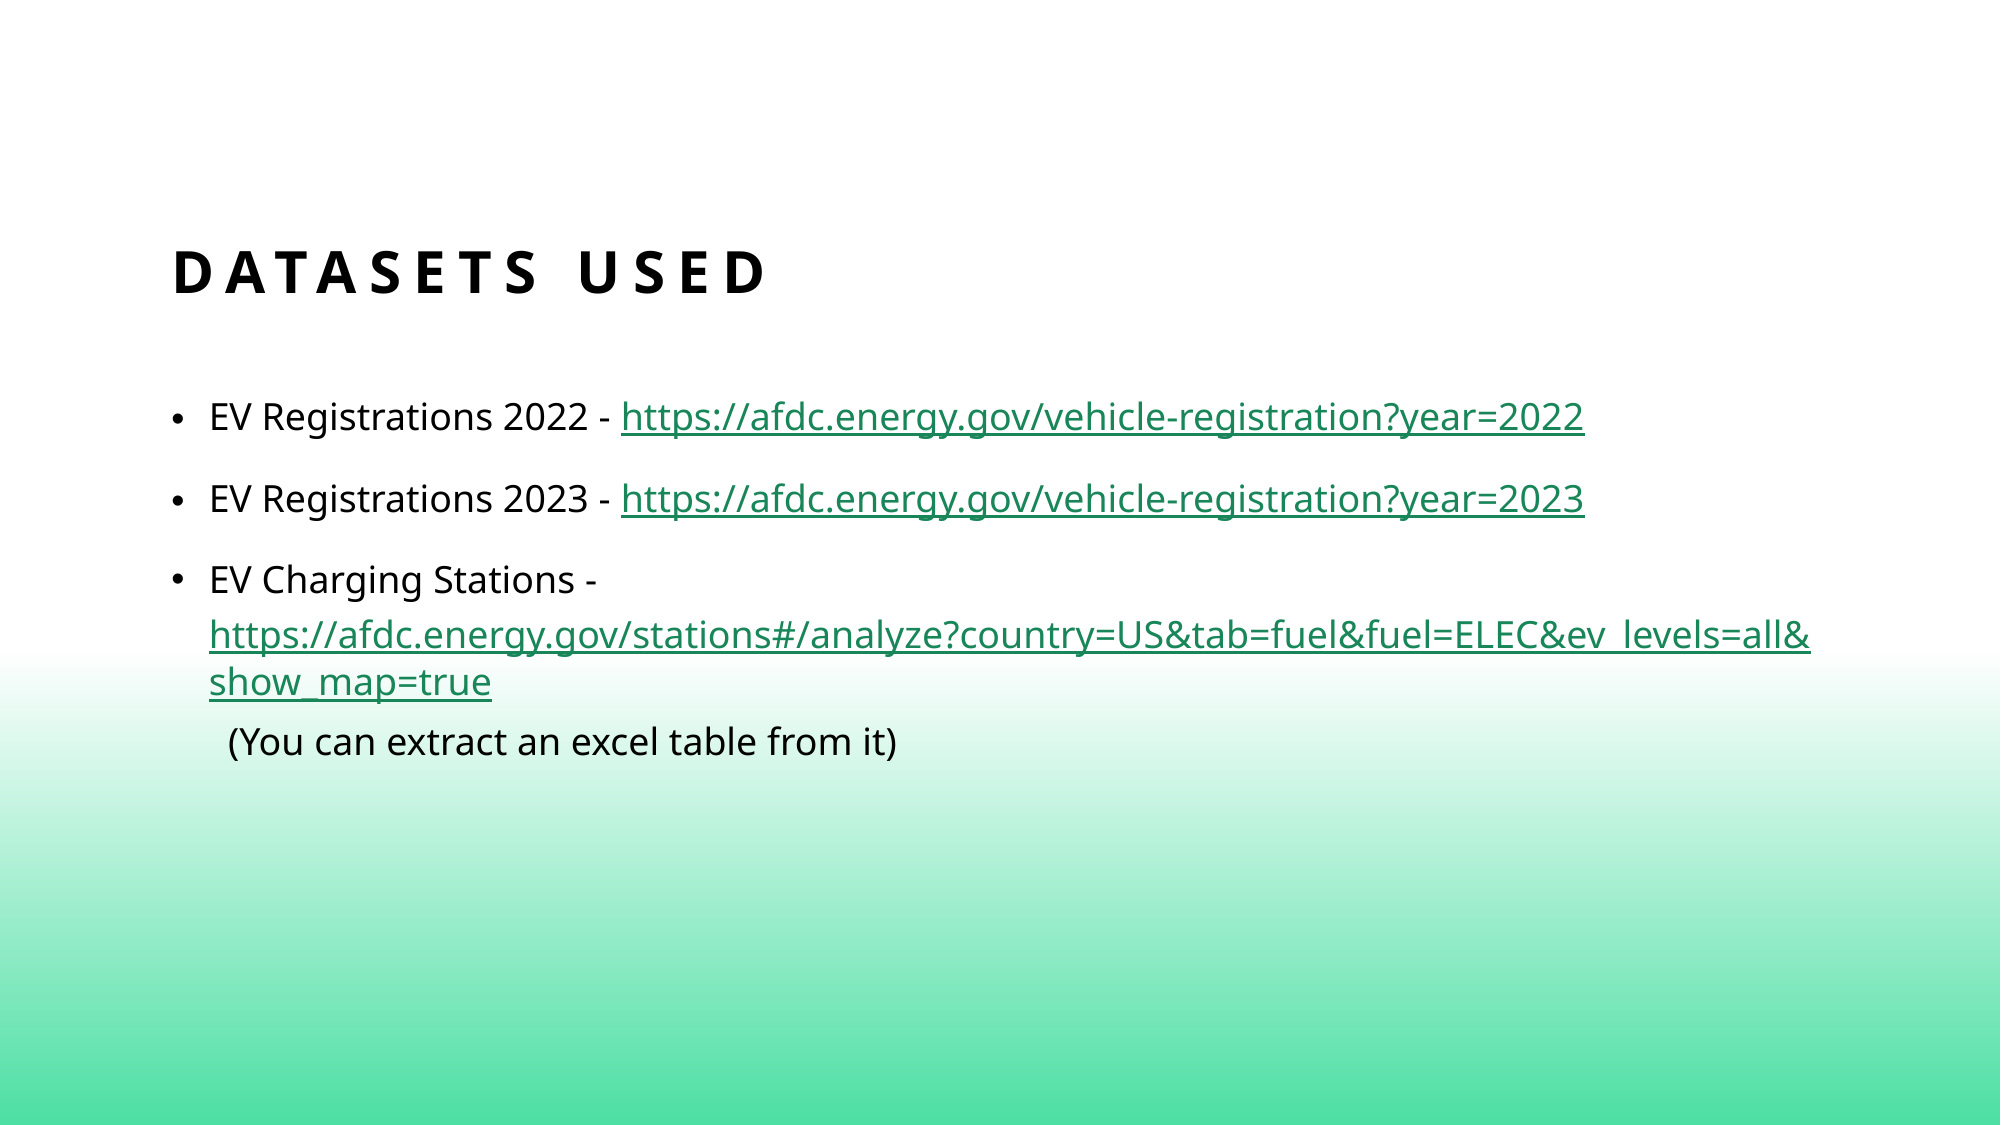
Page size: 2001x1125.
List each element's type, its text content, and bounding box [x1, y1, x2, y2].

list EV Registrations 2022 - https://afdc.energy.gov/vehicle-registration?year=2022 EV Registrations 2023 - https://afdc.energy.gov/vehicle-registration?year=2023 EV Charging Stations - https://afdc.energy.gov/stations#/analyze?country=US&tab=fuel&fuel=ELEC&ev_levels=all&show_map=true (You can extract an excel table from it) [156, 375, 1844, 1014]
title Datasets used [156, 124, 1844, 313]
